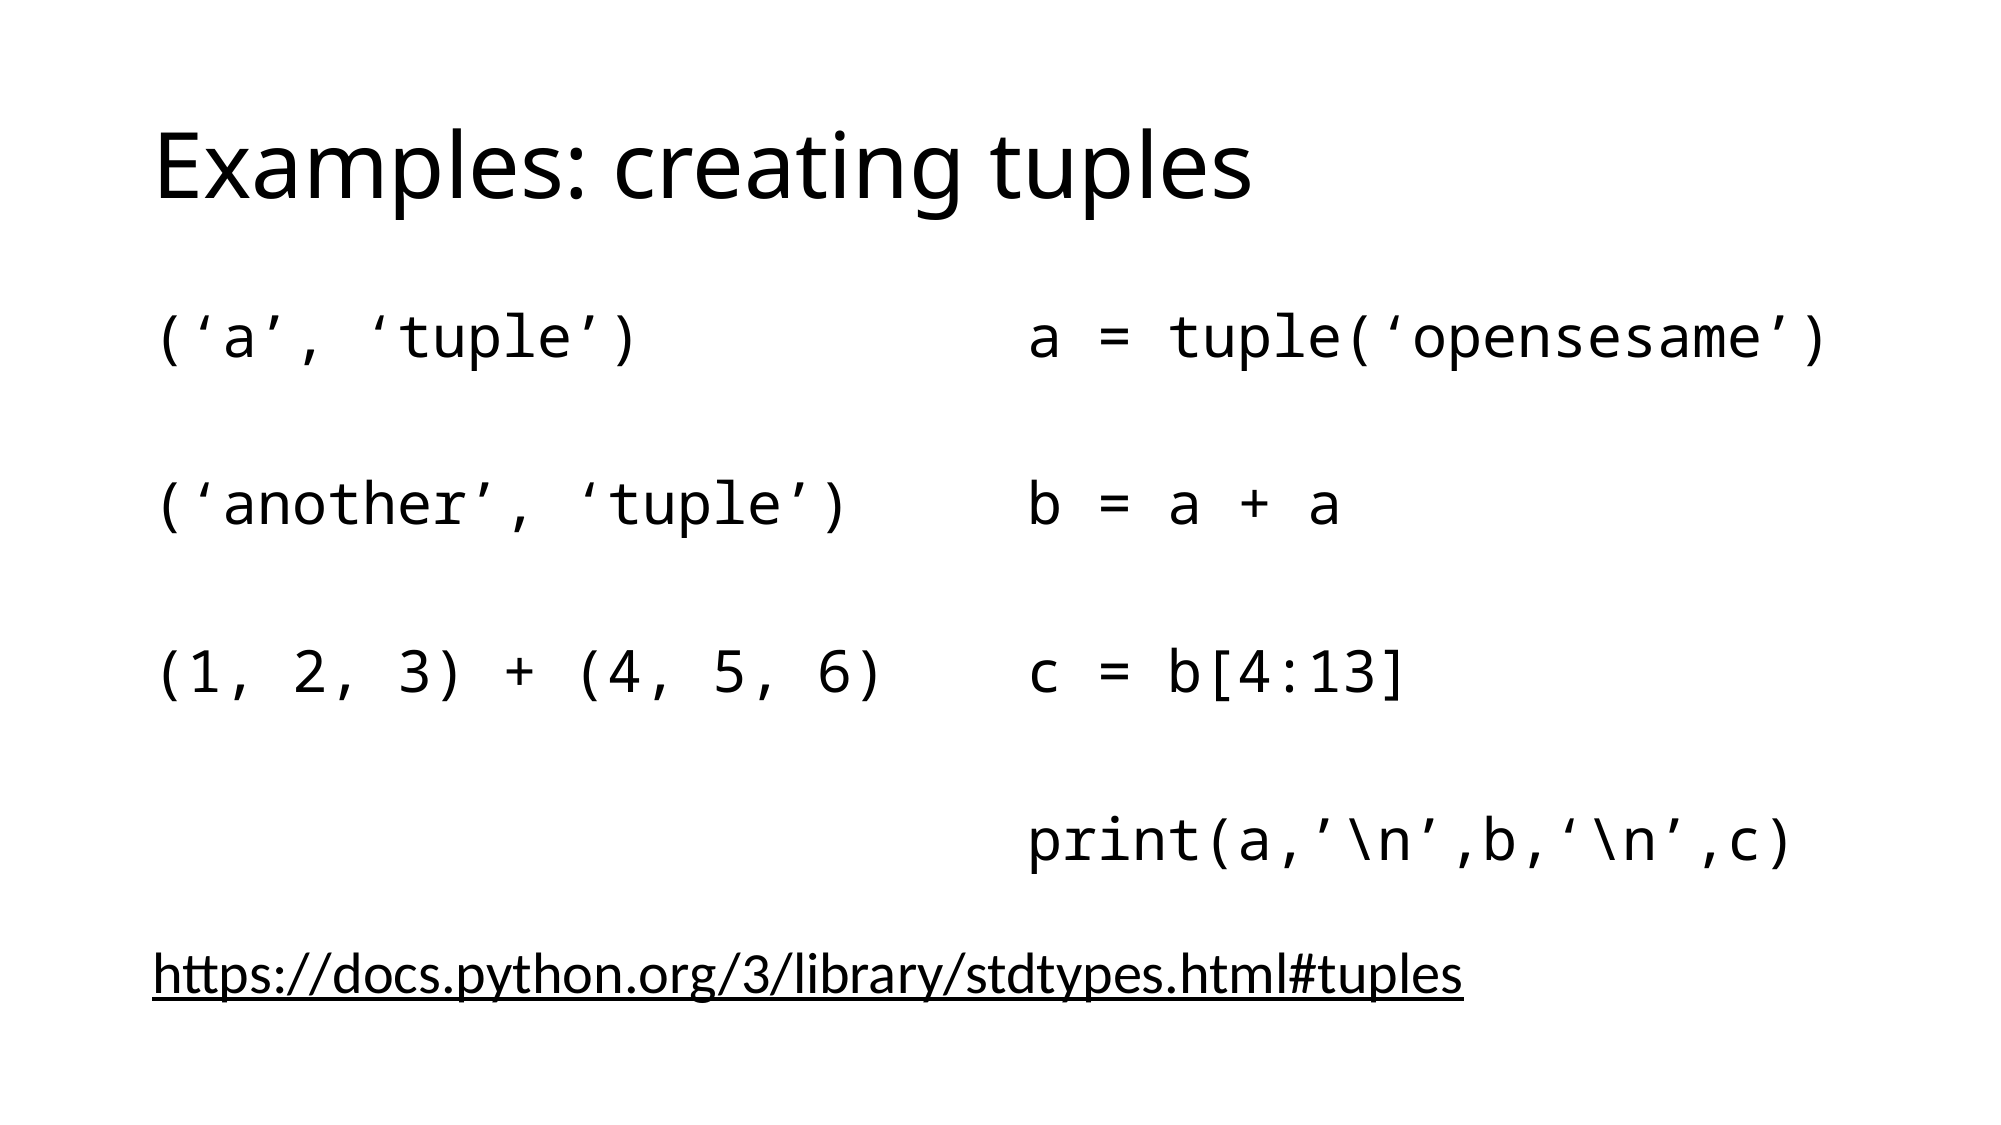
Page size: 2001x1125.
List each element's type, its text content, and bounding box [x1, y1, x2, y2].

list (‘a’, ‘tuple’) (‘another’, ‘tuple’) (1, 2, 3) + (4, 5, 6) [137, 299, 988, 927]
list a = tuple(‘opensesame’) b = a + a c = b[4:13] print(a,’\n’,b,‘\n’,c) [1012, 299, 1863, 927]
title Examples: creating tuples [137, 59, 1863, 278]
text_box https://docs.python.org/3/library/stdtypes.html#tuples [137, 927, 2000, 1013]
